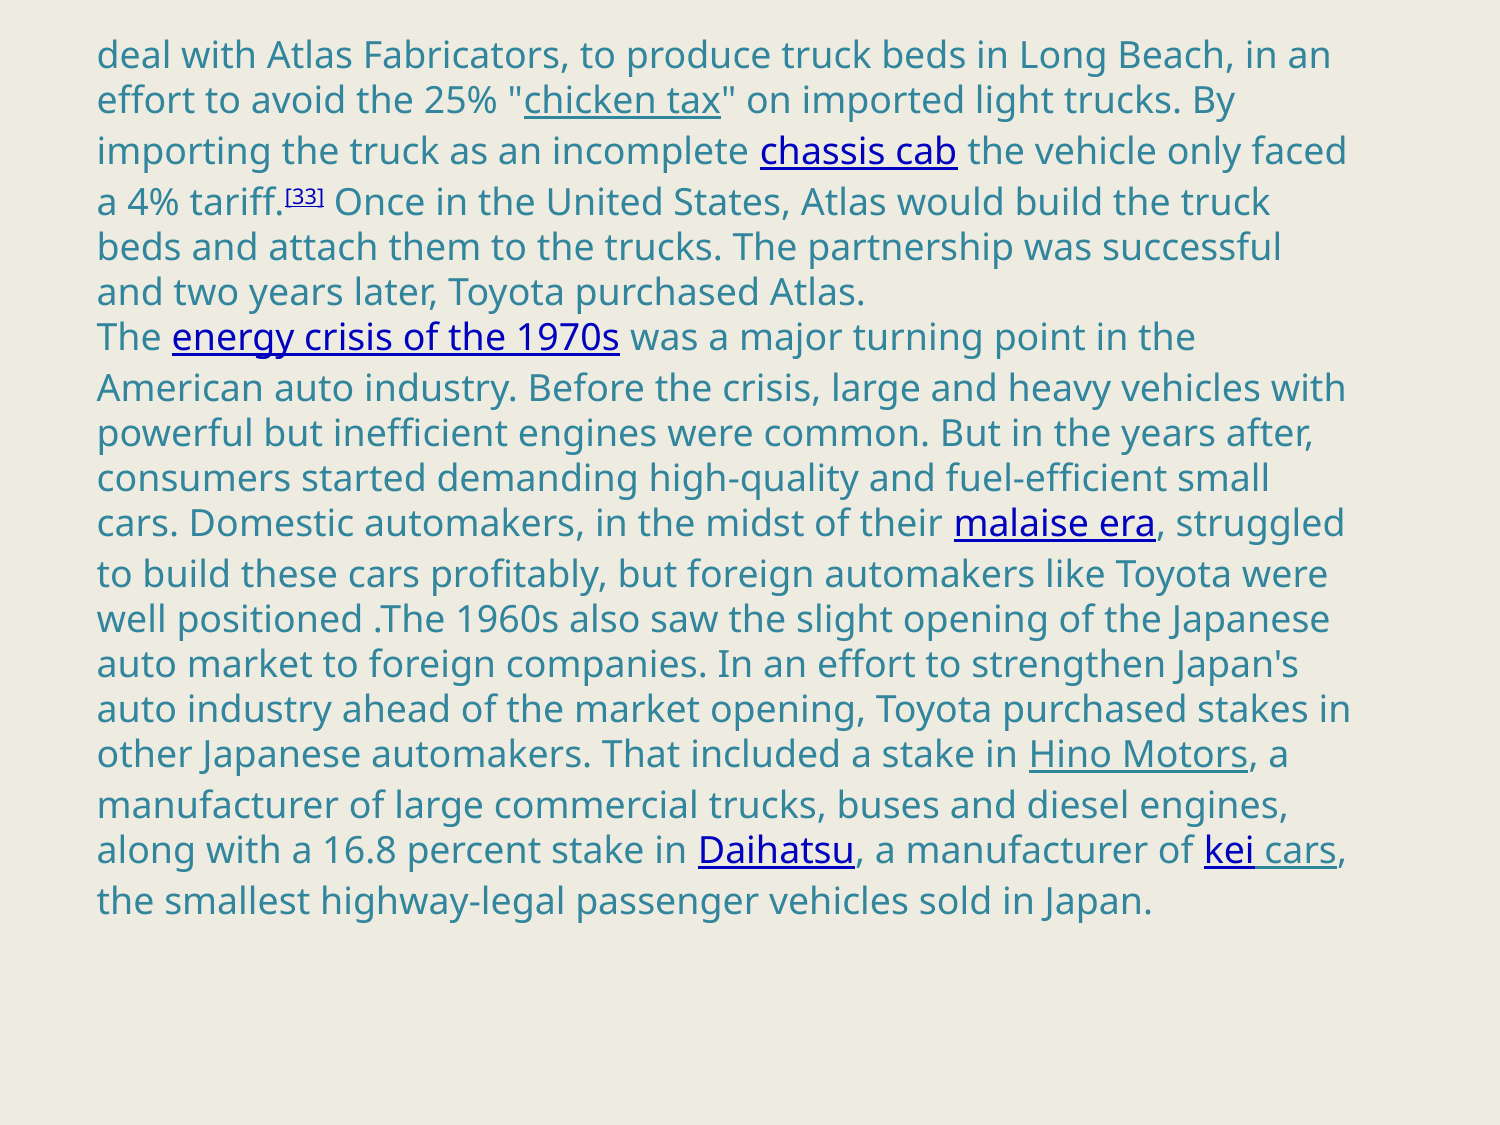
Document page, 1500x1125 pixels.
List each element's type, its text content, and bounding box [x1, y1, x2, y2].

text_box deal with Atlas Fabricators, to produce truck beds in Long Beach, in an effort to avoid the 25% "chicken tax" on imported light trucks. By importing the truck as an incomplete chassis cab the vehicle only faced a 4% tariff.[33] Once in the United States, Atlas would build the truck beds and attach them to the trucks. The partnership was successful and two years later, Toyota purchased Atlas. The energy crisis of the 1970s was a major turning point in the American auto industry. Before the crisis, large and heavy vehicles with powerful but inefficient engines were common. But in the years after, consumers started demanding high-quality and fuel-efficient small cars. Domestic automakers, in the midst of their malaise era, struggled to build these cars profitably, but foreign automakers like Toyota were well positioned .The 1960s also saw the slight opening of the Japanese auto market to foreign companies. In an effort to strengthen Japan's auto industry ahead of the market opening, Toyota purchased stakes in other Japanese automakers. That included a stake in Hino Motors, a manufacturer of large commercial trucks, buses and diesel engines, along with a 16.8 percent stake in Daihatsu, a manufacturer of kei cars, the smallest highway-legal passenger vehicles sold in Japan. [81, 23, 1371, 1020]
